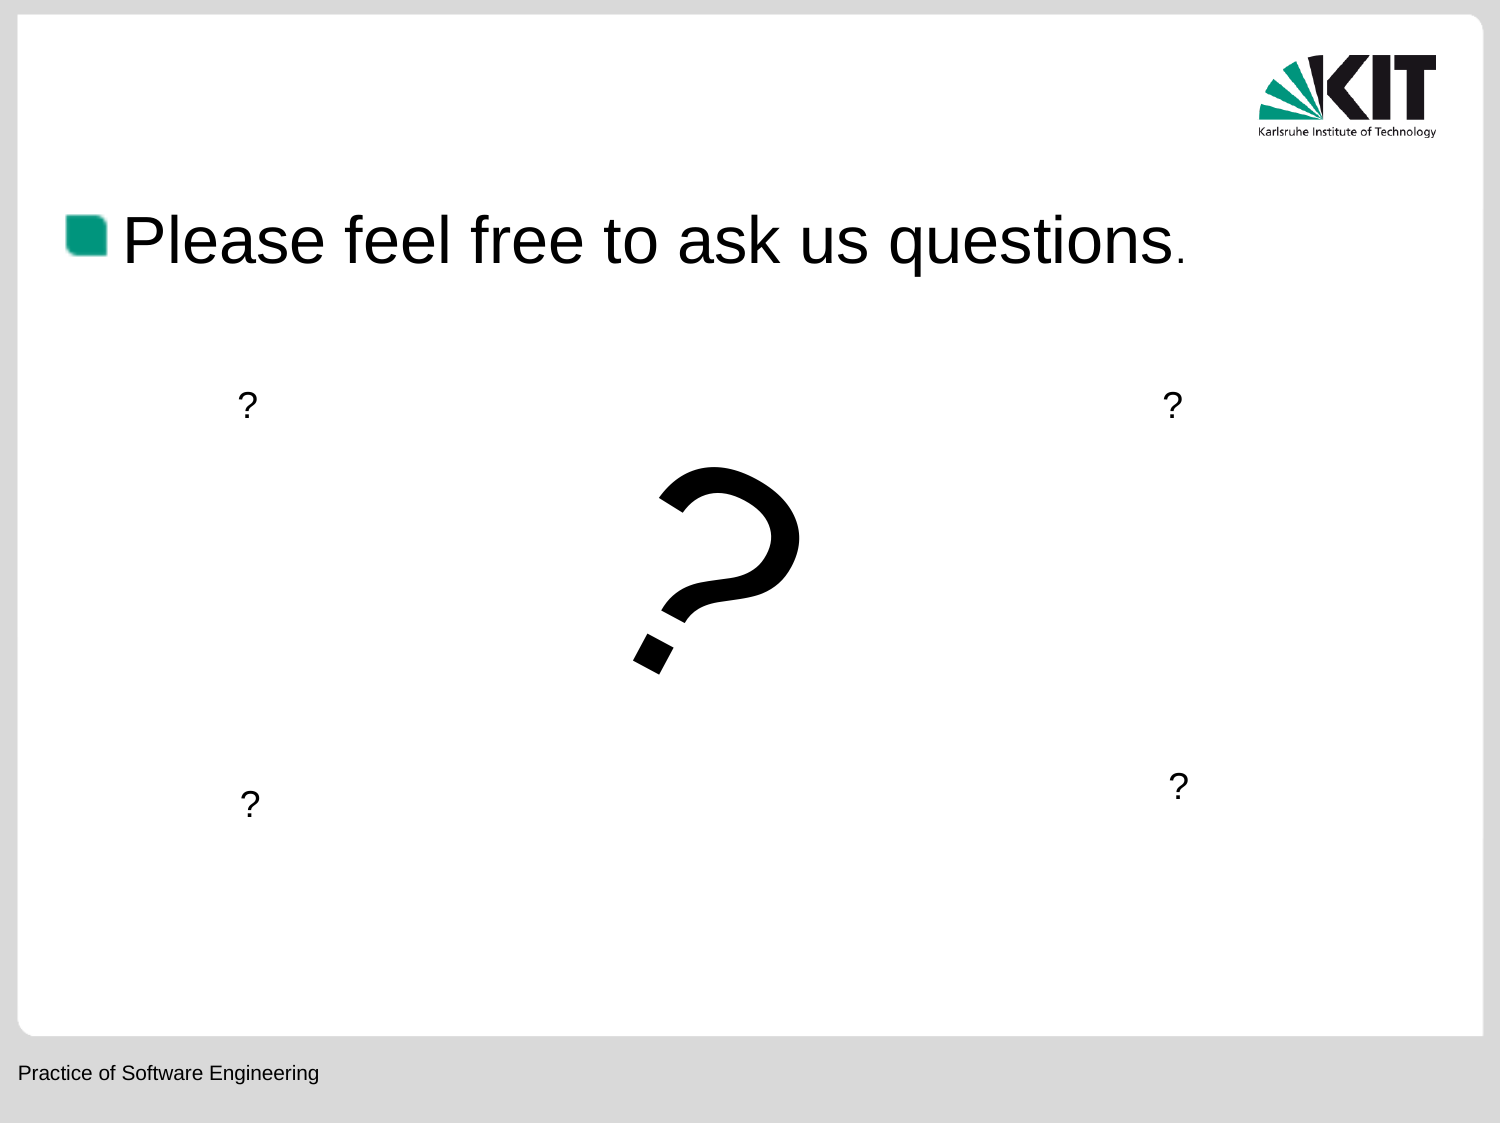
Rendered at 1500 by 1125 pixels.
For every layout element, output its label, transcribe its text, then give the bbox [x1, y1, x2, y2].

text_box ? [222, 373, 291, 434]
text_box ? [1153, 754, 1222, 814]
list Please feel free to ask us questions. [64, 196, 1436, 1000]
text_box ? [1147, 373, 1216, 434]
footer Practice of Software Engineering [17, 1059, 935, 1120]
text_box ? [528, 340, 893, 781]
picture [0, 0, 1500, 1123]
text_box ? [224, 772, 293, 832]
